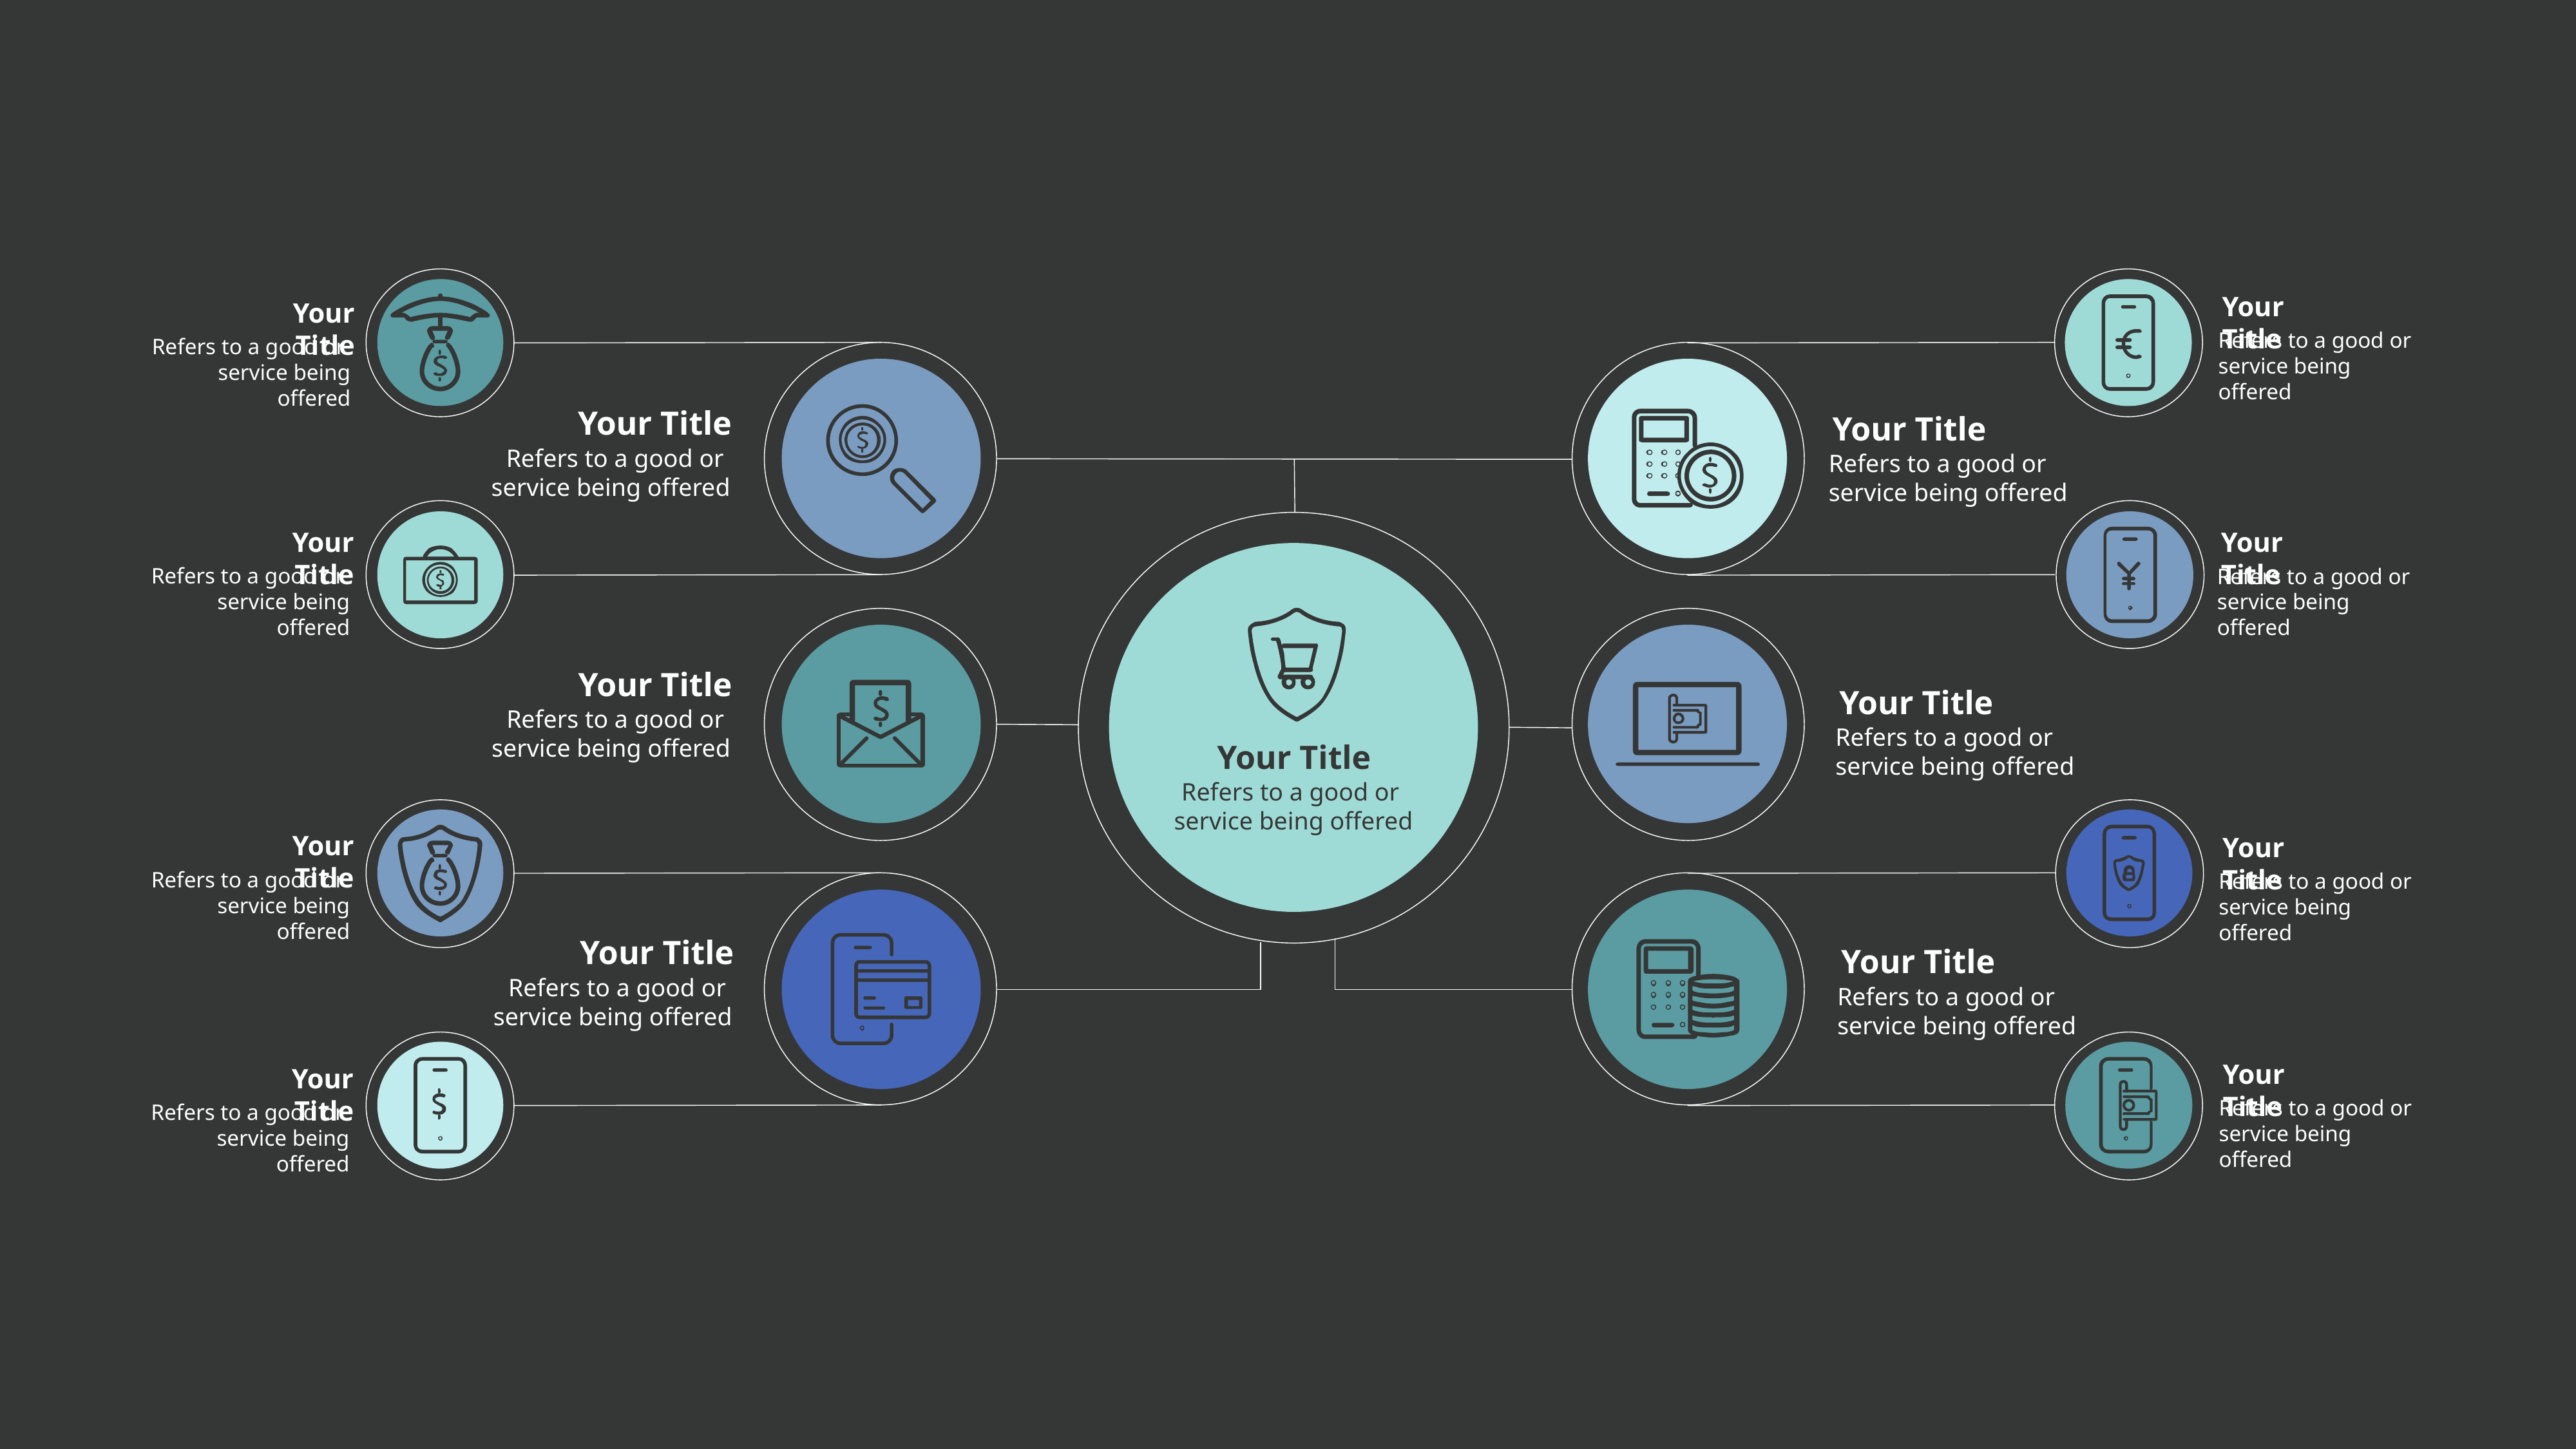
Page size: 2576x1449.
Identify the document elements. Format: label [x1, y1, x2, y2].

text_box [397, 824, 482, 922]
text_box [1665, 991, 1672, 998]
text_box [2123, 537, 2138, 541]
text_box [1672, 708, 1702, 729]
text_box [1588, 359, 1788, 558]
text_box [1826, 677, 2085, 819]
text_box [879, 690, 883, 696]
text_box [1588, 889, 1788, 1090]
text_box [826, 404, 899, 477]
text_box [419, 343, 461, 392]
text_box [1180, 873, 1407, 912]
text_box [1588, 625, 1788, 824]
text_box [1688, 974, 1738, 981]
text_box [920, 717, 925, 767]
text_box [438, 377, 441, 382]
text_box [438, 293, 443, 301]
text_box [2121, 305, 2137, 309]
text_box [403, 556, 478, 605]
text_box [1675, 461, 1680, 467]
text_box [1109, 543, 1478, 859]
text_box [1572, 342, 1804, 575]
text_box [854, 972, 858, 978]
text_box [849, 679, 911, 723]
text_box [1281, 674, 1313, 679]
text_box [890, 468, 937, 514]
text_box [1661, 461, 1668, 467]
text_box [2123, 872, 2135, 882]
text_box [1646, 473, 1653, 479]
text_box [1675, 490, 1681, 497]
text_box [426, 840, 453, 855]
text_box [432, 853, 448, 858]
text_box [433, 355, 448, 376]
text_box [1632, 681, 1742, 755]
text_box [1679, 980, 1686, 987]
text_box [1248, 607, 1346, 722]
text_box [1284, 667, 1313, 672]
text_box [366, 1032, 514, 1180]
text_box [881, 713, 925, 739]
text_box [854, 981, 931, 1019]
text_box [1661, 450, 1668, 455]
text_box [2101, 294, 2155, 391]
text_box [1818, 403, 2078, 545]
text_box [2207, 520, 2429, 659]
text_box [1688, 1008, 1740, 1020]
text_box [2121, 836, 2137, 840]
text_box [2066, 511, 2193, 639]
text_box [2099, 1057, 2153, 1154]
text_box [1665, 980, 1672, 987]
text_box [1300, 677, 1315, 690]
text_box [435, 573, 444, 587]
text_box [2065, 1041, 2193, 1169]
text_box [997, 942, 1261, 990]
text_box [844, 422, 881, 459]
text_box [483, 927, 744, 1068]
text_box [764, 342, 997, 575]
text_box [2123, 1136, 2128, 1141]
text_box [366, 799, 514, 948]
text_box [1650, 1004, 1657, 1010]
text_box [928, 972, 931, 979]
text_box [837, 717, 921, 768]
text_box [377, 279, 504, 406]
text_box [1078, 512, 1509, 943]
text_box [1646, 461, 1653, 467]
text_box [1646, 450, 1653, 455]
text_box [2103, 824, 2157, 922]
text_box [838, 712, 849, 717]
text_box [838, 736, 869, 767]
text_box [2113, 855, 2145, 891]
text_box [2117, 1068, 2133, 1072]
text_box [1684, 450, 1737, 502]
text_box [438, 317, 443, 326]
text_box [854, 960, 931, 970]
text_box [438, 891, 441, 896]
text_box [1677, 442, 1744, 509]
text_box [1675, 450, 1681, 455]
text_box [781, 359, 981, 558]
text_box [138, 824, 364, 962]
text_box [857, 431, 869, 449]
text_box [377, 511, 504, 639]
text_box [2123, 1095, 2153, 1115]
text_box [879, 721, 883, 728]
text_box [873, 696, 889, 721]
text_box [863, 996, 876, 1000]
text_box [2123, 865, 2135, 875]
text_box [1688, 992, 1740, 1009]
text_box [1308, 647, 1318, 672]
text_box [433, 869, 448, 890]
text_box [138, 520, 364, 659]
text_box [863, 1006, 886, 1010]
text_box [426, 566, 455, 594]
text_box [1281, 679, 1296, 690]
text_box [2128, 605, 2133, 611]
text_box [1572, 873, 1804, 1105]
text_box [2115, 329, 2142, 359]
text_box [2065, 279, 2192, 406]
text_box [1688, 1003, 1693, 1009]
text_box [432, 1093, 446, 1115]
text_box [2123, 1090, 2158, 1121]
text_box [438, 1136, 443, 1141]
text_box [892, 736, 924, 768]
text_box [138, 290, 365, 430]
text_box [1636, 939, 1701, 1039]
text_box [2117, 562, 2141, 591]
text_box [2123, 1099, 2135, 1112]
text_box [438, 864, 441, 870]
text_box [390, 296, 490, 322]
text_box [1679, 991, 1686, 998]
text_box [854, 969, 931, 973]
text_box [481, 397, 741, 539]
text_box [422, 562, 458, 597]
text_box [1275, 638, 1286, 672]
text_box [859, 1025, 864, 1031]
text_box [837, 713, 883, 739]
text_box [839, 415, 886, 464]
text_box [1688, 979, 1740, 998]
text_box [432, 339, 448, 344]
text_box [1650, 980, 1657, 987]
text_box [1164, 732, 1424, 873]
text_box [1702, 462, 1718, 488]
text_box [1679, 1021, 1686, 1028]
text_box [854, 945, 872, 949]
text_box [426, 326, 453, 341]
text_box [1615, 762, 1760, 766]
text_box [1733, 1002, 1740, 1010]
text_box [432, 1068, 448, 1072]
text_box [1827, 936, 2087, 1077]
text_box [1665, 1004, 1672, 1010]
text_box [2103, 526, 2157, 623]
text_box [2054, 269, 2203, 417]
text_box [781, 889, 981, 1090]
text_box [2208, 284, 2430, 423]
text_box [366, 500, 514, 649]
text_box [1277, 668, 1284, 679]
text_box [2127, 904, 2132, 909]
text_box [1679, 1004, 1686, 1010]
text_box [1282, 643, 1318, 649]
text_box [422, 545, 459, 560]
text_box [1335, 938, 1572, 990]
text_box [1632, 408, 1697, 508]
text_box [830, 933, 893, 1045]
text_box [1661, 473, 1668, 479]
text_box [764, 873, 997, 1105]
text_box [1688, 1018, 1740, 1038]
text_box [2119, 1080, 2128, 1132]
text_box [2209, 825, 2431, 964]
text_box [1270, 637, 1279, 641]
text_box [781, 625, 981, 824]
text_box [1572, 608, 1804, 841]
text_box [377, 809, 504, 937]
text_box [481, 659, 742, 800]
text_box [2054, 1032, 2203, 1180]
text_box [419, 857, 461, 906]
text_box [2209, 1052, 2431, 1191]
text_box [2066, 809, 2193, 937]
text_box [366, 269, 514, 417]
text_box [1639, 415, 1689, 442]
text_box [1647, 491, 1670, 497]
text_box [2126, 374, 2131, 378]
text_box [1668, 694, 1679, 744]
text_box [2056, 799, 2204, 948]
text_box [2056, 500, 2204, 649]
text_box [904, 996, 923, 1009]
text_box [438, 1088, 441, 1094]
text_box [414, 1057, 468, 1154]
text_box [138, 1057, 364, 1195]
text_box [438, 349, 441, 355]
text_box [1672, 703, 1708, 734]
text_box [377, 1041, 504, 1169]
text_box [1643, 946, 1694, 974]
text_box [1652, 1023, 1675, 1028]
text_box [1650, 991, 1657, 998]
text_box [911, 712, 924, 717]
text_box [854, 978, 931, 982]
text_box [764, 608, 997, 841]
text_box [1672, 712, 1684, 724]
